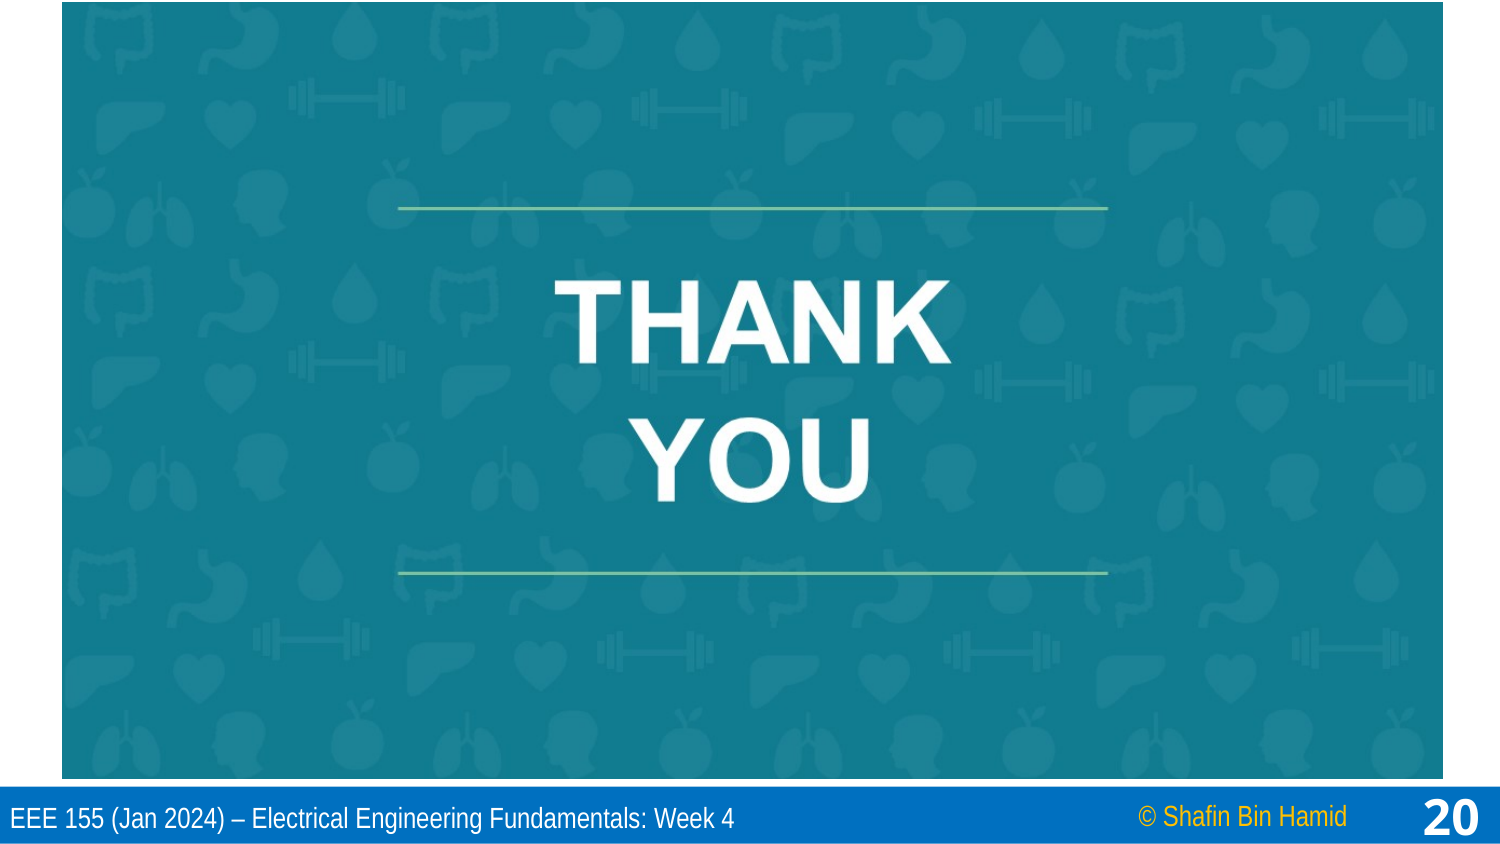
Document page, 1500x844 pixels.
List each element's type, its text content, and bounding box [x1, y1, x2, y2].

picture [62, 2, 1443, 779]
slide_number 20 [1389, 778, 1495, 826]
